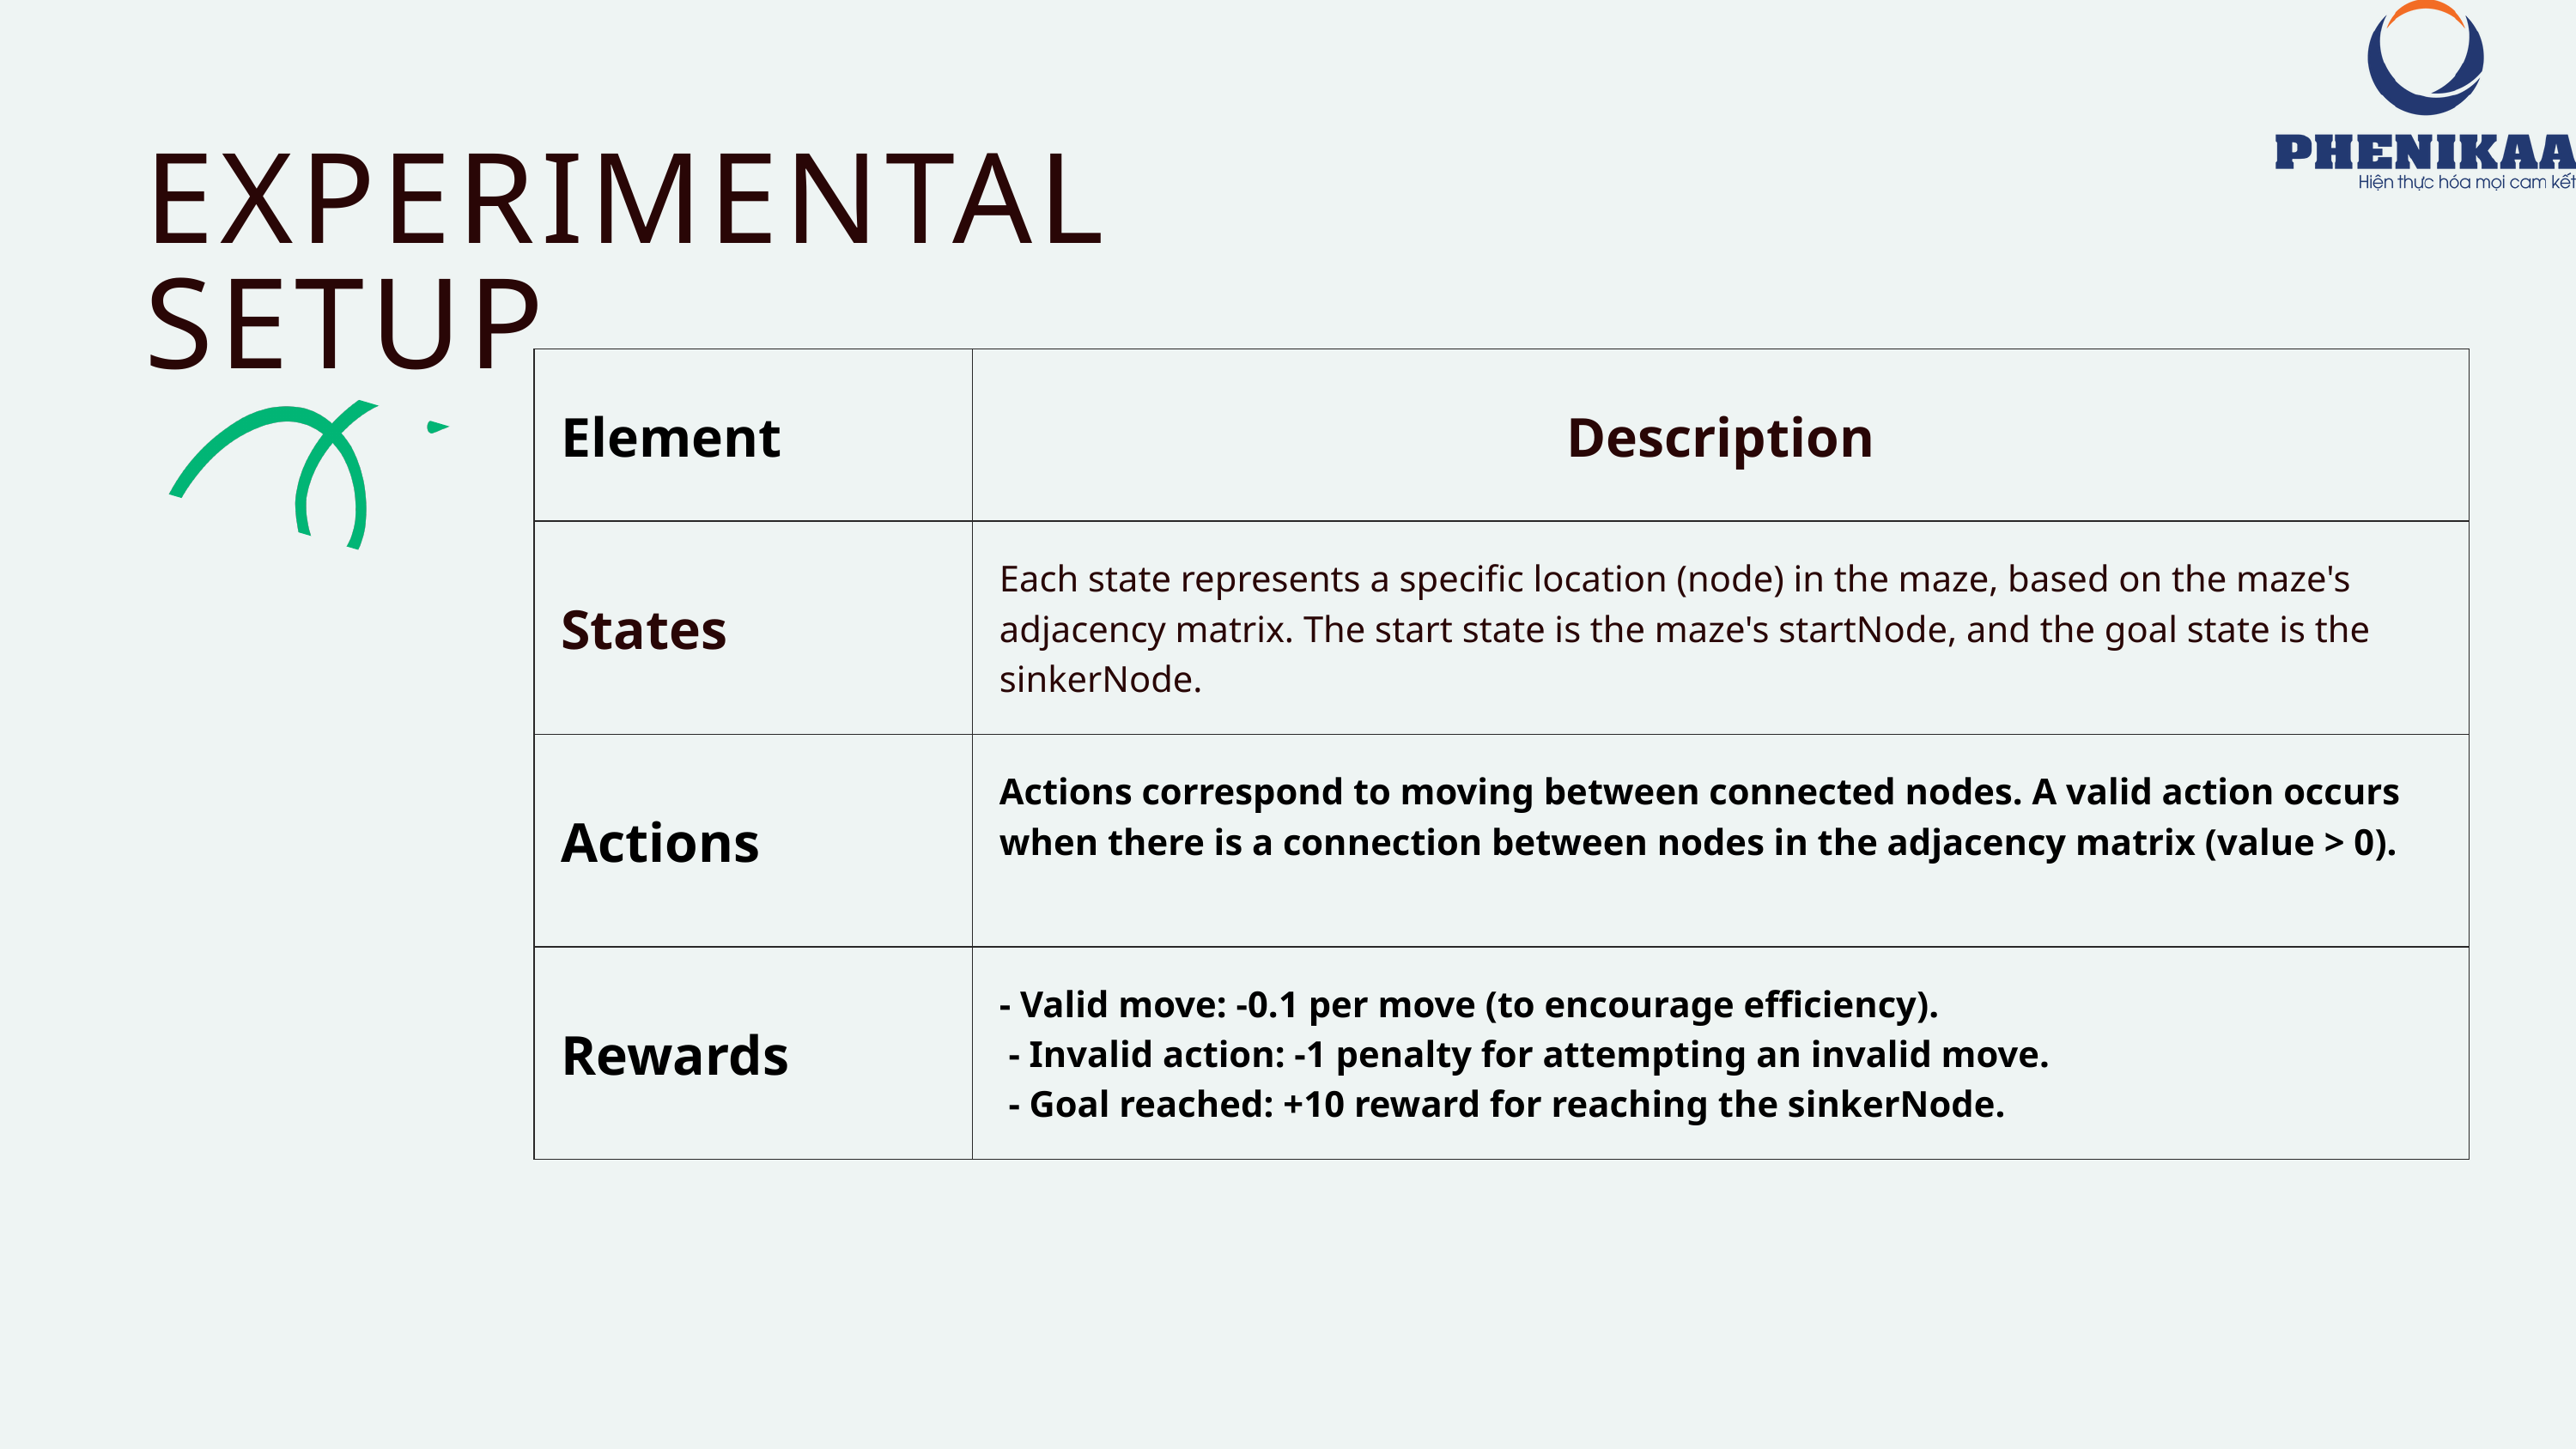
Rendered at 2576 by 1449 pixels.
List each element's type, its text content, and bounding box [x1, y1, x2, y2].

text_box [2275, 0, 2576, 191]
text_box [144, 394, 492, 578]
table_cell States [535, 522, 972, 734]
table_cell - Valid move: -0.1 per move (to encourage efficiency). - Invalid action: -1 penalty for attempting an invalid move. - Goal reached: +10 reward for reaching the sinkerNode. [973, 948, 2469, 1159]
table_header Element [535, 394, 972, 520]
table_header Description [973, 349, 2469, 520]
table_cell Each state represents a specific location (node) in the maze, based on the maze's adjacency matrix. The start state is the maze's startNode, and the goal state is the sinkerNode. [973, 522, 2469, 734]
table_cell Actions [535, 735, 972, 946]
table_cell Actions correspond to moving between connected nodes. A valid action occurs when there is a connection between nodes in the adjacency matrix (value > 0). [973, 735, 2469, 946]
table_cell Rewards [535, 948, 972, 1159]
text_box EXPERIMENTAL SETUP [144, 143, 1289, 394]
